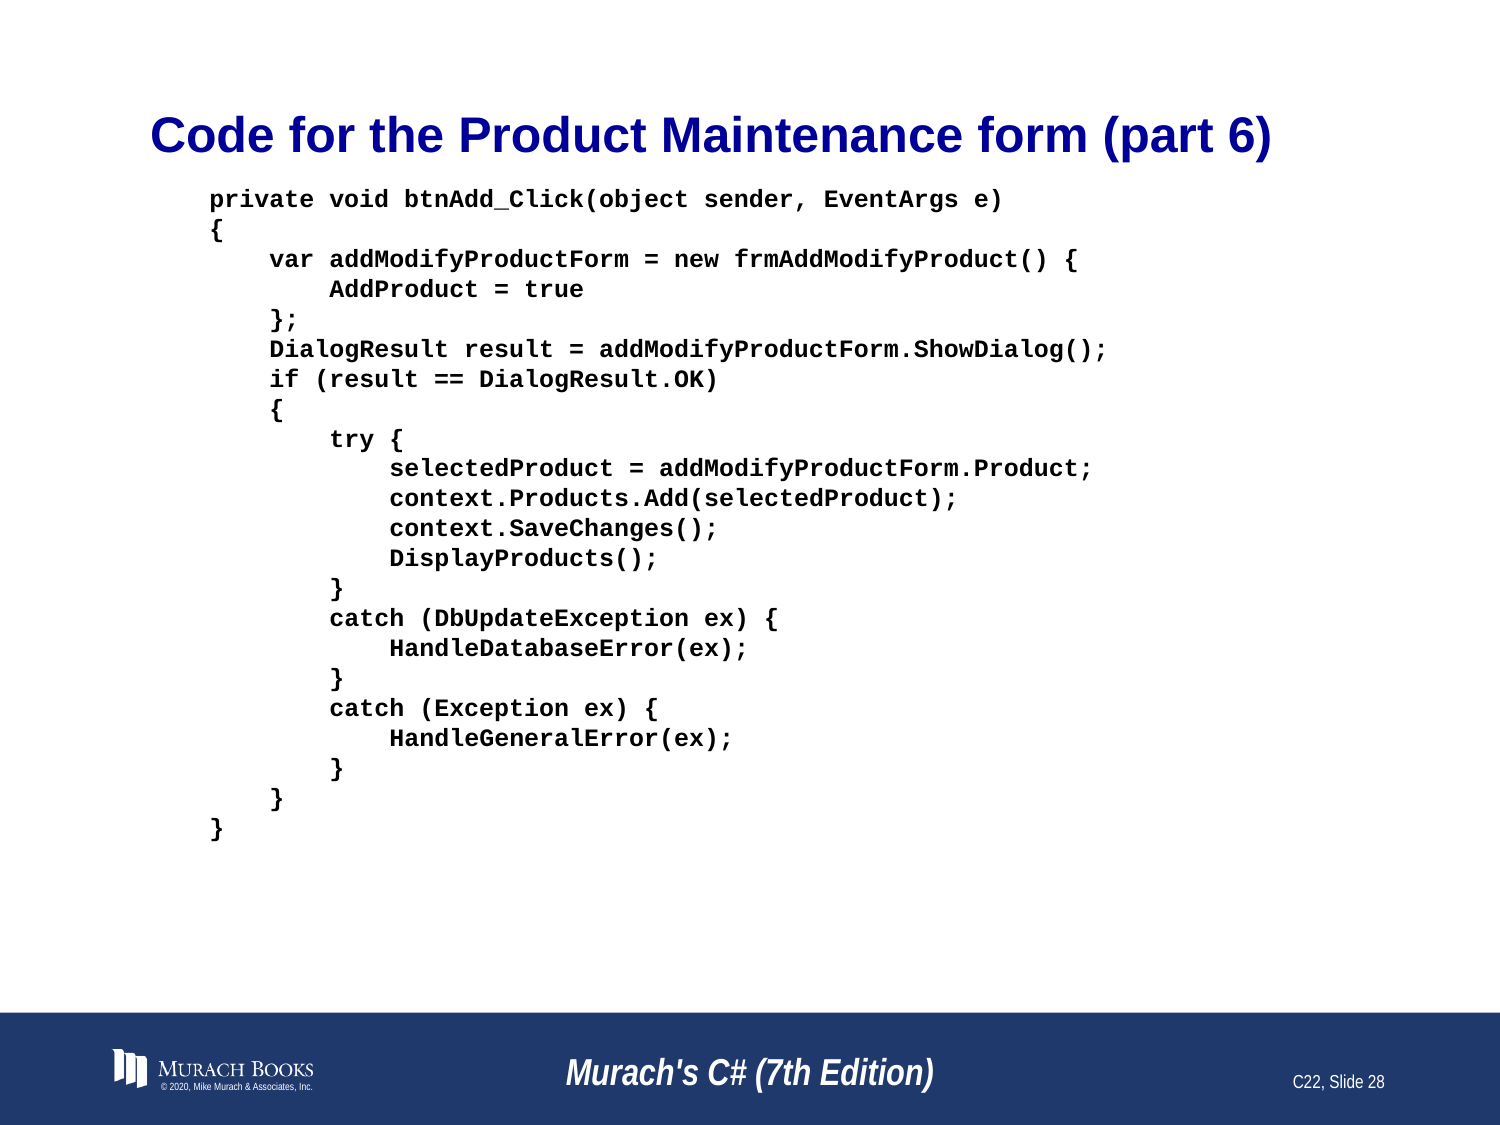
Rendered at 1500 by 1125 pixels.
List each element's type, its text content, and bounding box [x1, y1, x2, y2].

slide_number C22, Slide 28 [1087, 1025, 1400, 1100]
list private void btnAdd_Click(object sender, EventArgs e) { var addModifyProductForm = new frmAddModifyProduct() { AddProduct = true }; DialogResult result = addModifyProductForm.ShowDialog(); if (result == DialogResult.OK) { try { selectedProduct = addModifyProductForm.Product; context.Products.Add(selectedProduct); context.SaveChanges(); DisplayProducts(); } catch (DbUpdateException ex) { HandleDatabaseError(ex); } catch (Exception ex) { HandleGeneralError(ex); } } } [137, 174, 1350, 975]
footer © 2020, Mike Murach & Associates, Inc. [12, 1025, 463, 1100]
title Code for the Product Maintenance form (part 6) [150, 102, 1350, 164]
slide_number Murach's C# (7th Edition) [463, 1025, 1050, 1100]
